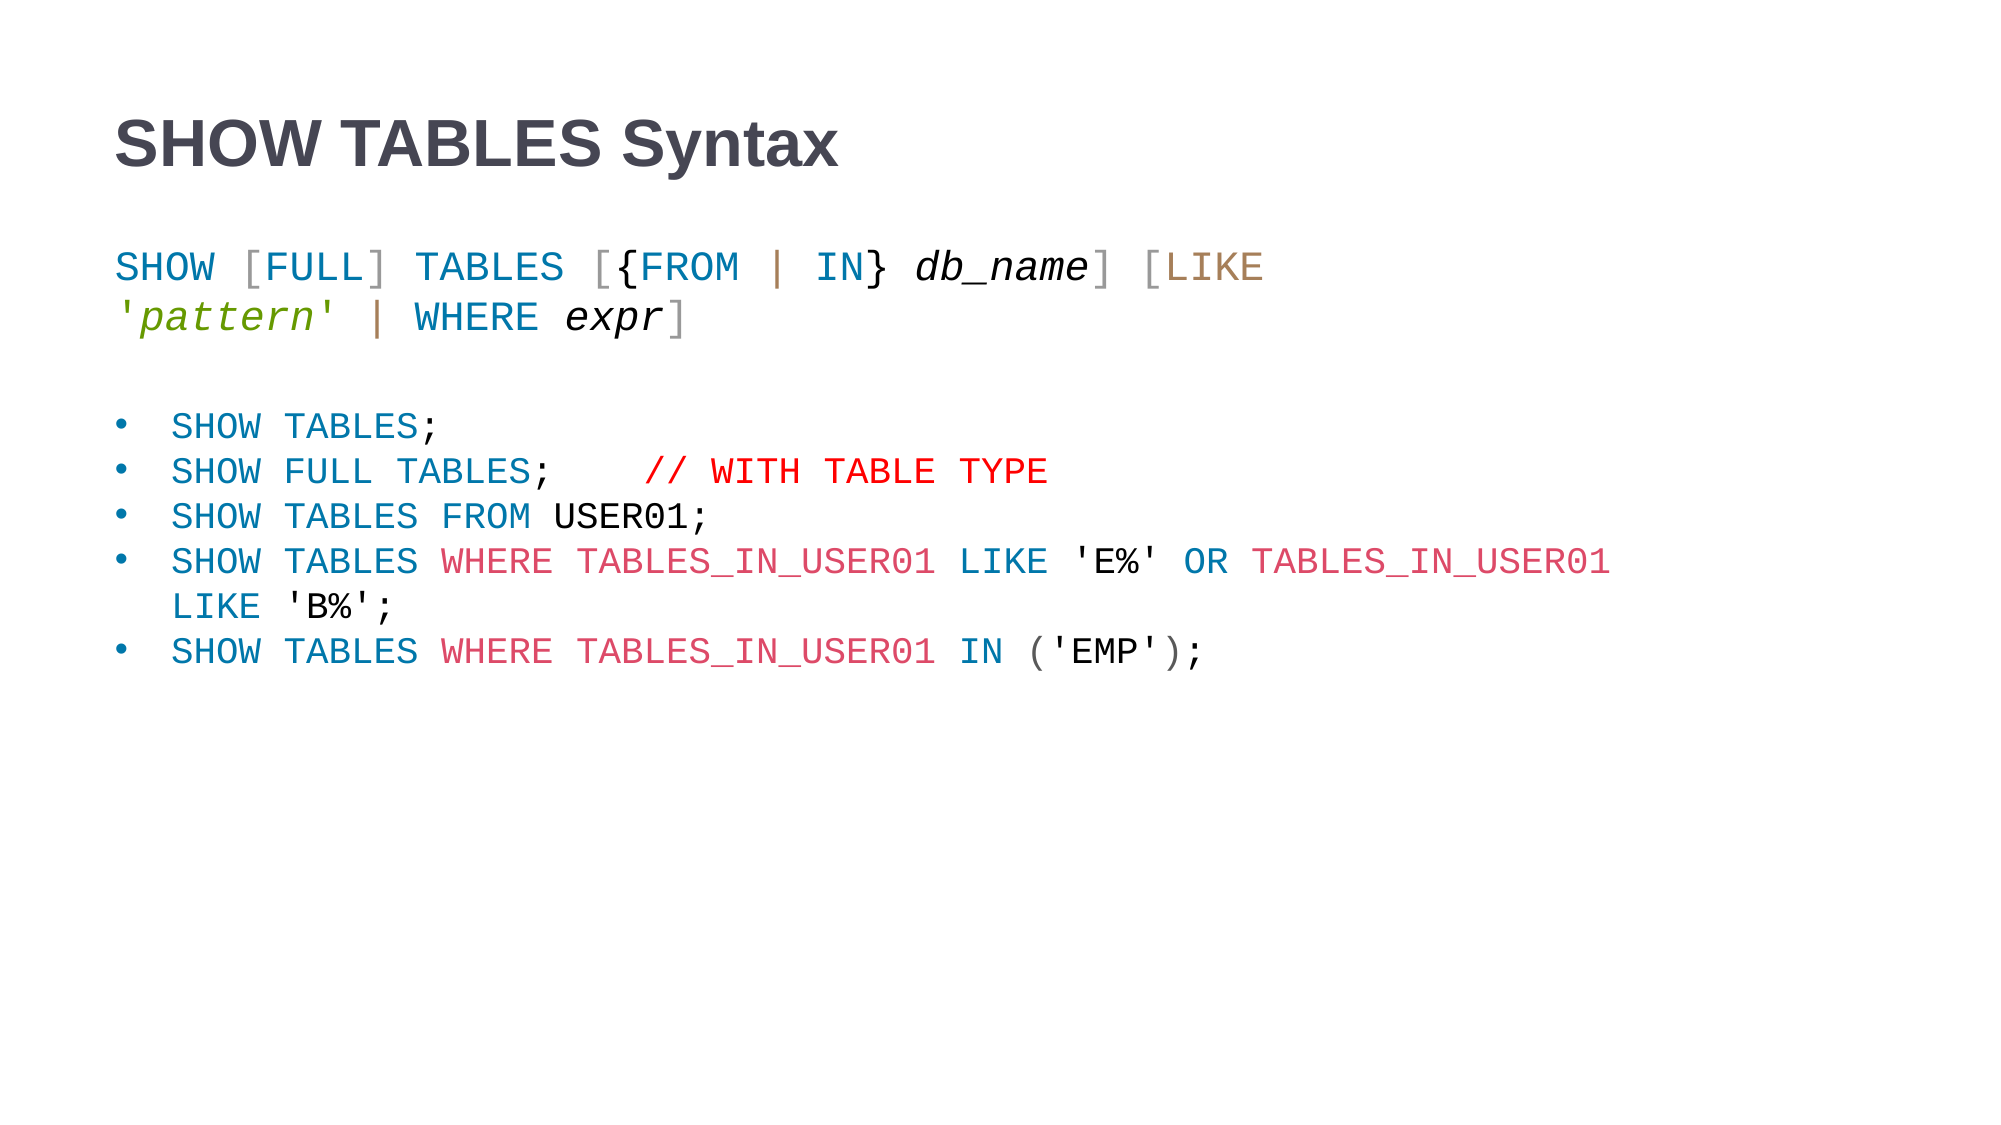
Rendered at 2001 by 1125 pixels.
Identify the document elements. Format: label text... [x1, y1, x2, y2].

text_box SHOW TABLES; SHOW FULL TABLES; // WITH TABLE TYPE SHOW TABLES FROM USER01; SHOW TABLES WHERE TABLES_IN_USER01 LIKE 'E%' OR TABLES_IN_USER01 LIKE 'B%'; SHOW TABLES WHERE TABLES_IN_USER01 IN ('EMP'); [99, 394, 1725, 679]
text_box SHOW [FULL] TABLES [{FROM | IN} db_name] [LIKE 'pattern' | WHERE expr] [99, 231, 1411, 347]
title SHOW TABLES Syntax [99, 37, 1900, 188]
